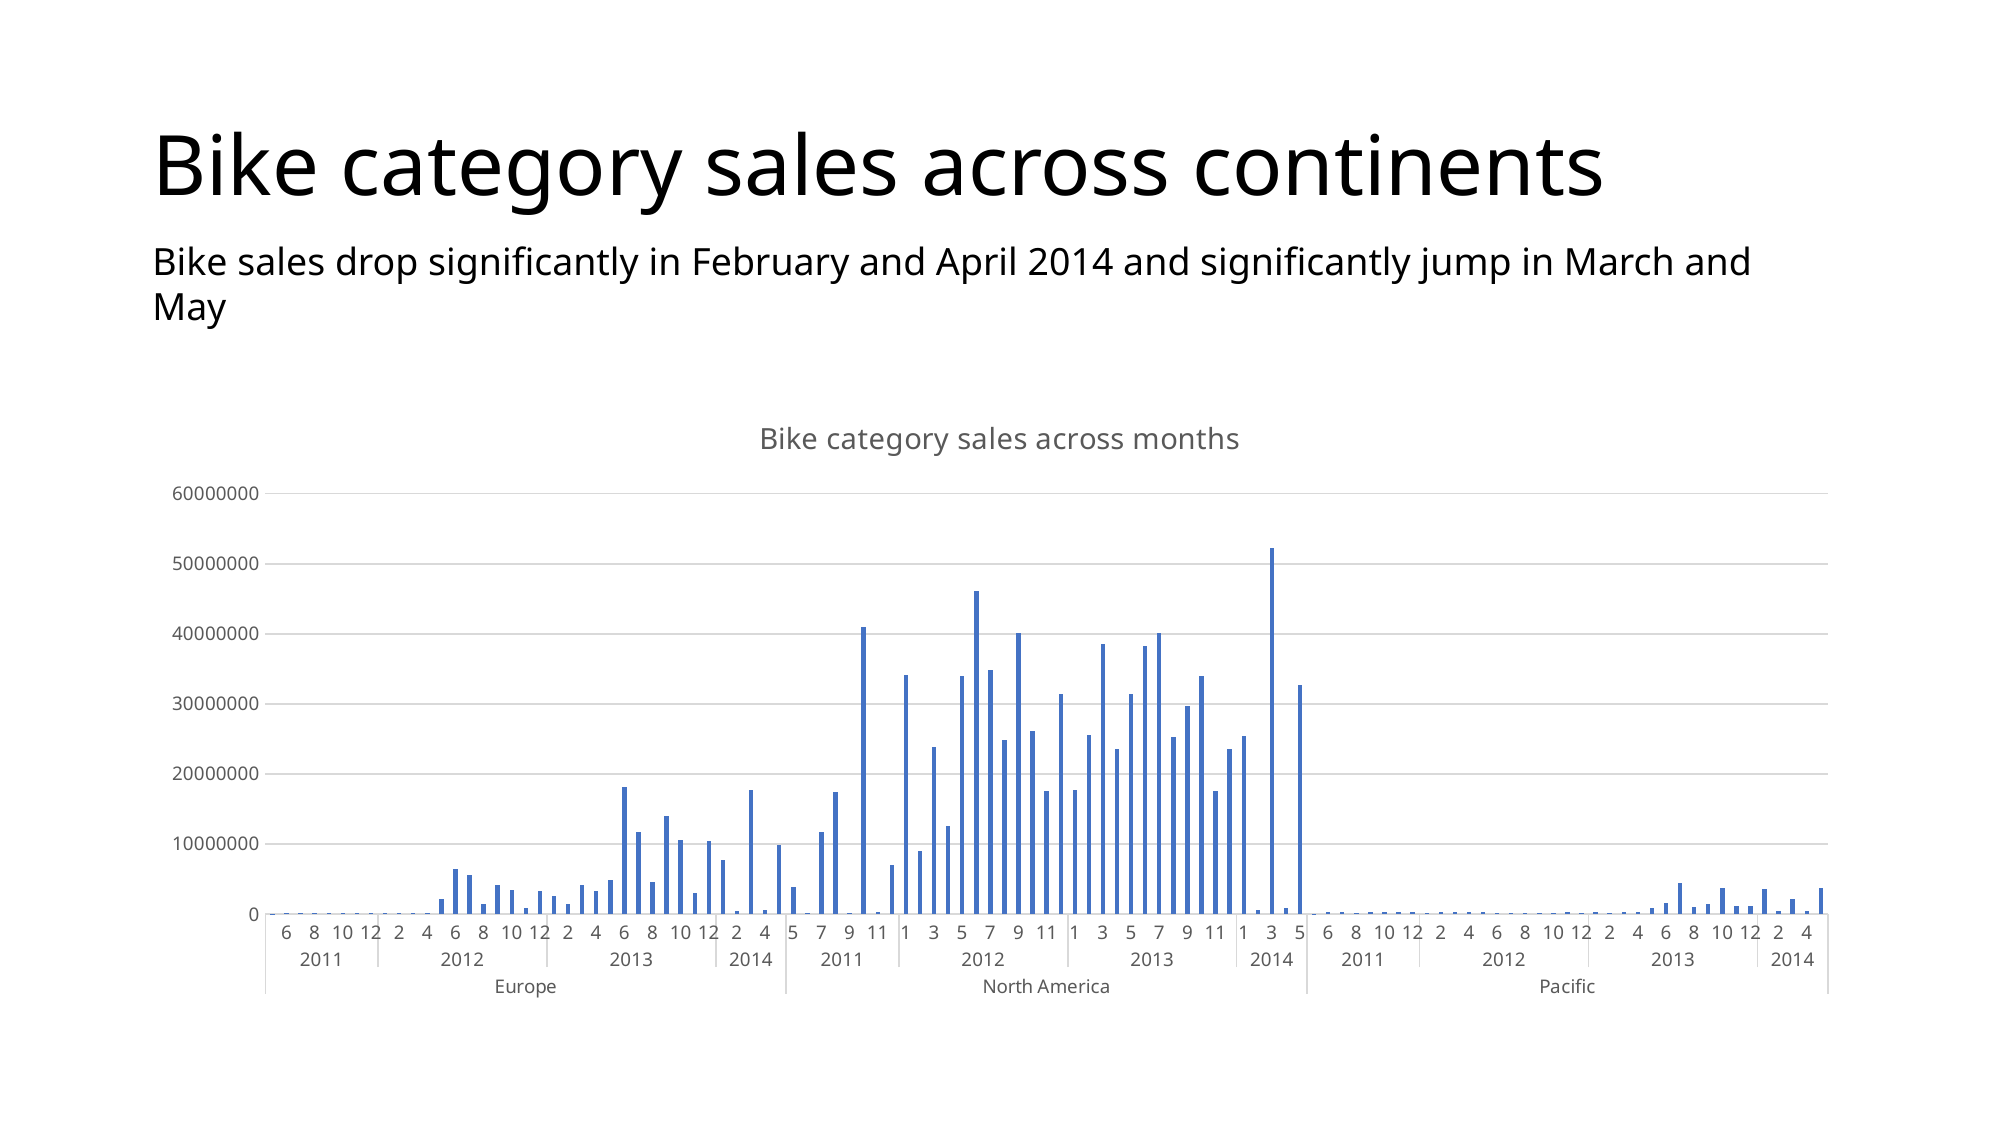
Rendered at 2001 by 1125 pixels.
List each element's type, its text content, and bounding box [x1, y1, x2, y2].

title Bike category sales across continents [137, 59, 1863, 278]
chart [137, 389, 1863, 1013]
text_box Bike sales drop significantly in February and April 2014 and significantly jump in March and May [137, 231, 1846, 336]
